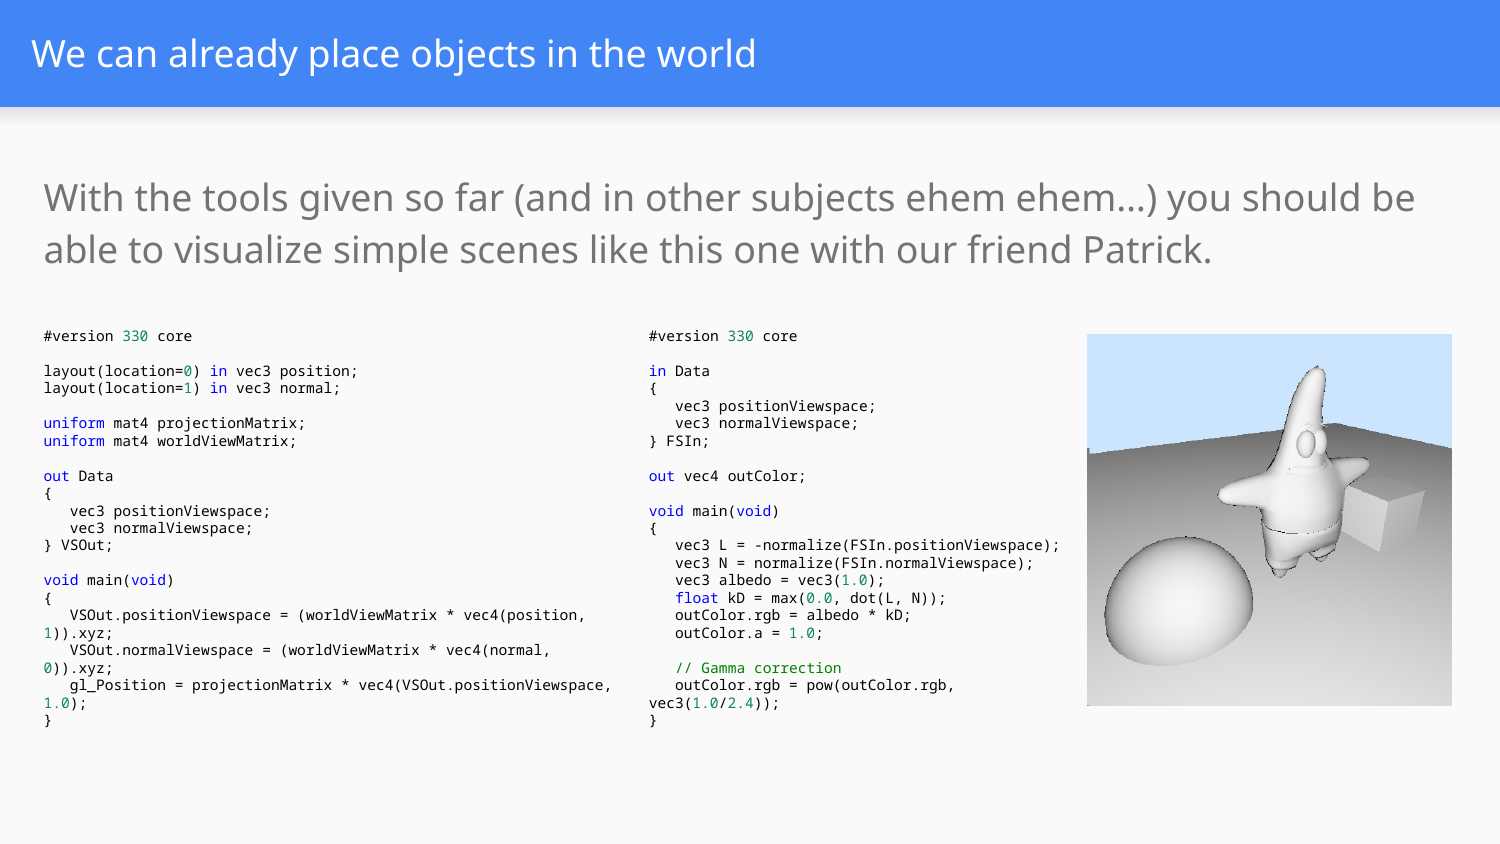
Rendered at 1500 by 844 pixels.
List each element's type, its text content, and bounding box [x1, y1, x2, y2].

text_box #version 330 core layout(location=0) in vec3 position; layout(location=1) in vec3 normal; uniform mat4 projectionMatrix; uniform mat4 worldViewMatrix; out Data { vec3 positionViewspace; vec3 normalViewspace; } VSOut; void main(void) { VSOut.positionViewspace = (worldViewMatrix * vec4(position, 1)).xyz; VSOut.normalViewspace = (worldViewMatrix * vec4(normal, 0)).xyz; gl_Position = projectionMatrix * vec4(VSOut.positionViewspace, 1.0); } [28, 311, 633, 706]
text_box #version 330 core in Data { vec3 positionViewspace; vec3 normalViewspace; } FSIn; out vec4 outColor; void main(void) { vec3 L = -normalize(FSIn.positionViewspace); vec3 N = normalize(FSIn.normalViewspace); vec3 albedo = vec3(1.0); float kD = max(0.0, dot(L, N)); outColor.rgb = albedo * kD; outColor.a = 1.0; // Gamma correction outColor.rgb = pow(outColor.rgb, vec3(1.0/2.4)); } [633, 311, 1088, 706]
list With the tools given so far (and in other subjects ehem ehem…) you should be able to visualize simple scenes like this one with our friend Patrick. [28, 152, 1452, 299]
picture [1087, 334, 1452, 706]
title We can already place objects in the world [16, 2, 1464, 102]
